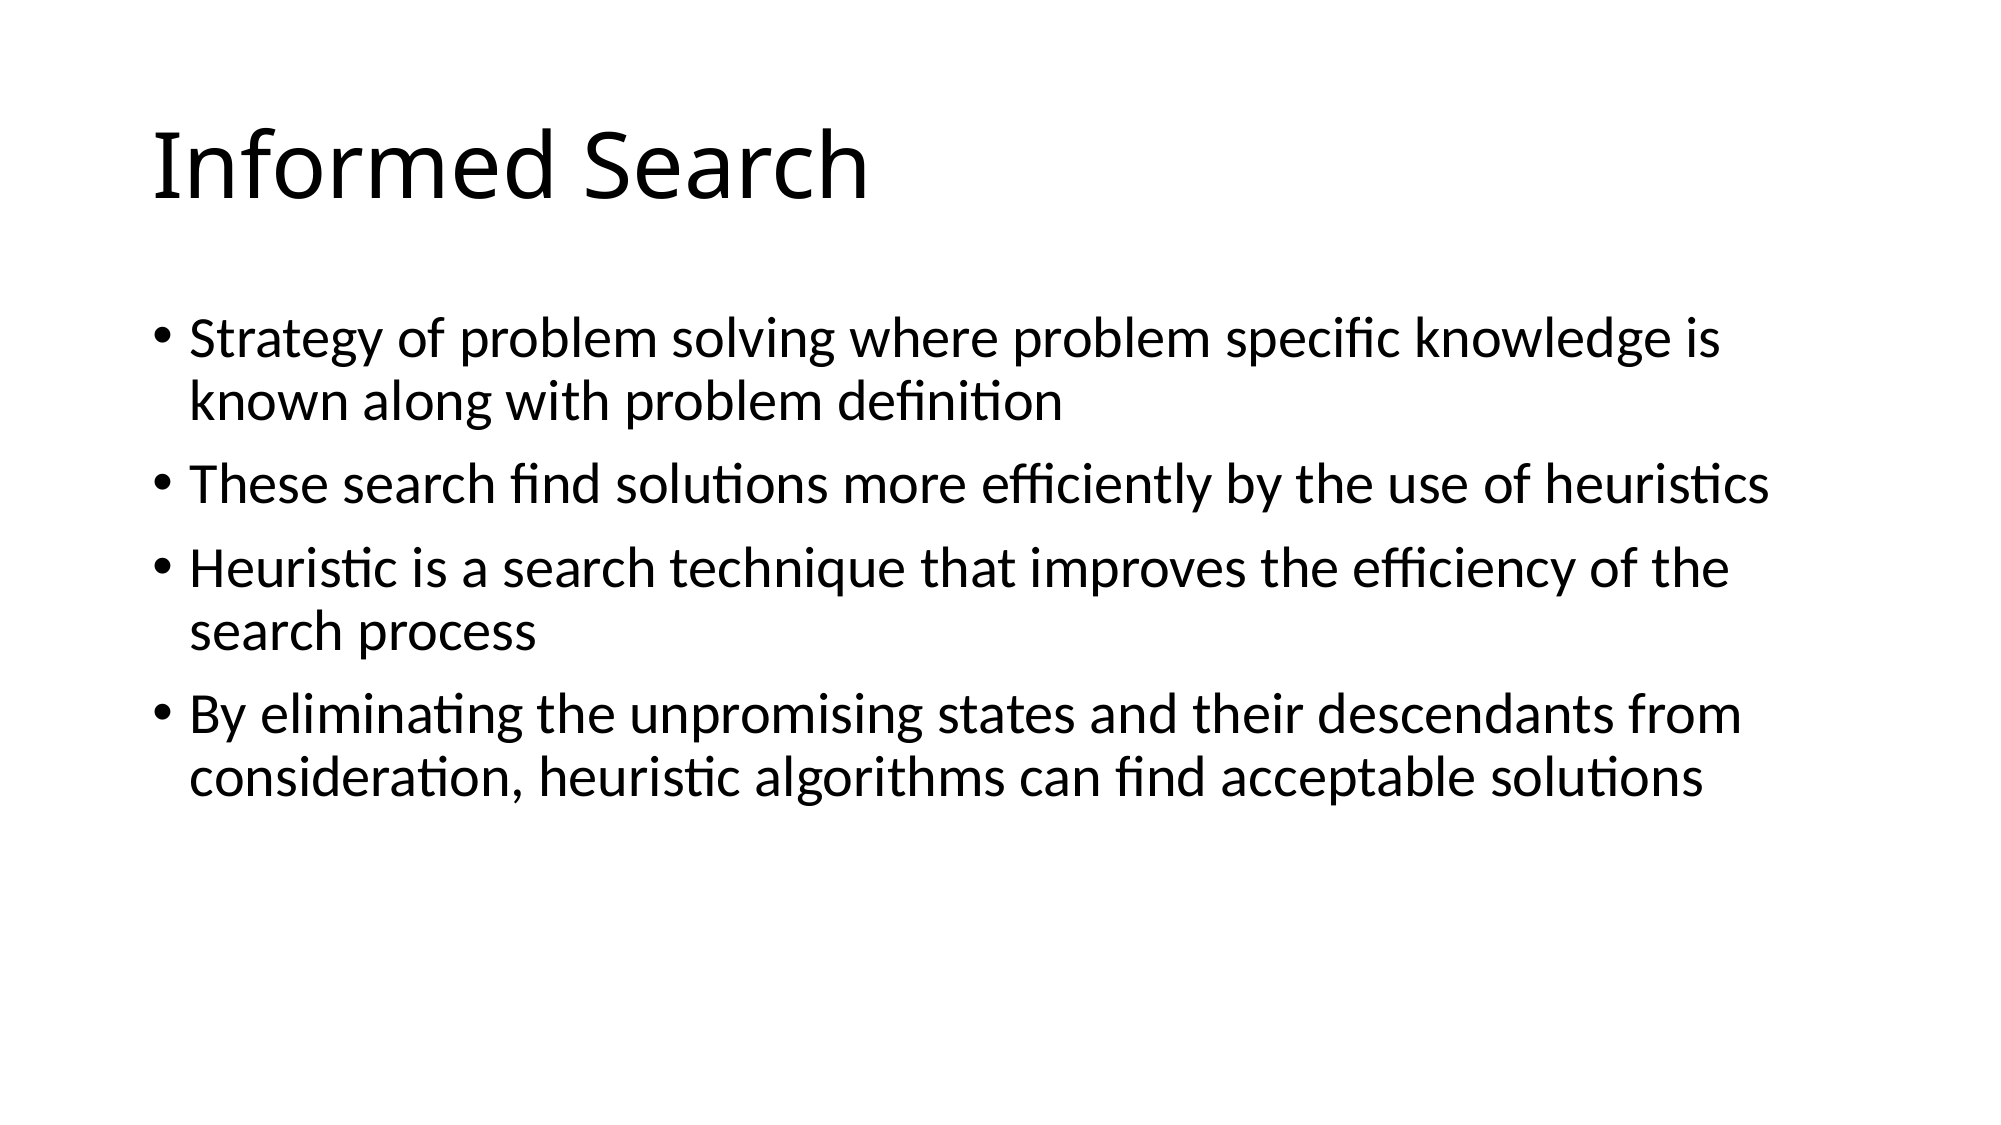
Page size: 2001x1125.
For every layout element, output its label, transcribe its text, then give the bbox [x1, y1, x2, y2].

list Strategy of problem solving where problem specific knowledge is known along with problem definition These search find solutions more efficiently by the use of heuristics Heuristic is a search technique that improves the efficiency of the search process By eliminating the unpromising states and their descendants from consideration, heuristic algorithms can find acceptable solutions [137, 299, 1863, 1083]
title Informed Search [137, 59, 1863, 278]
